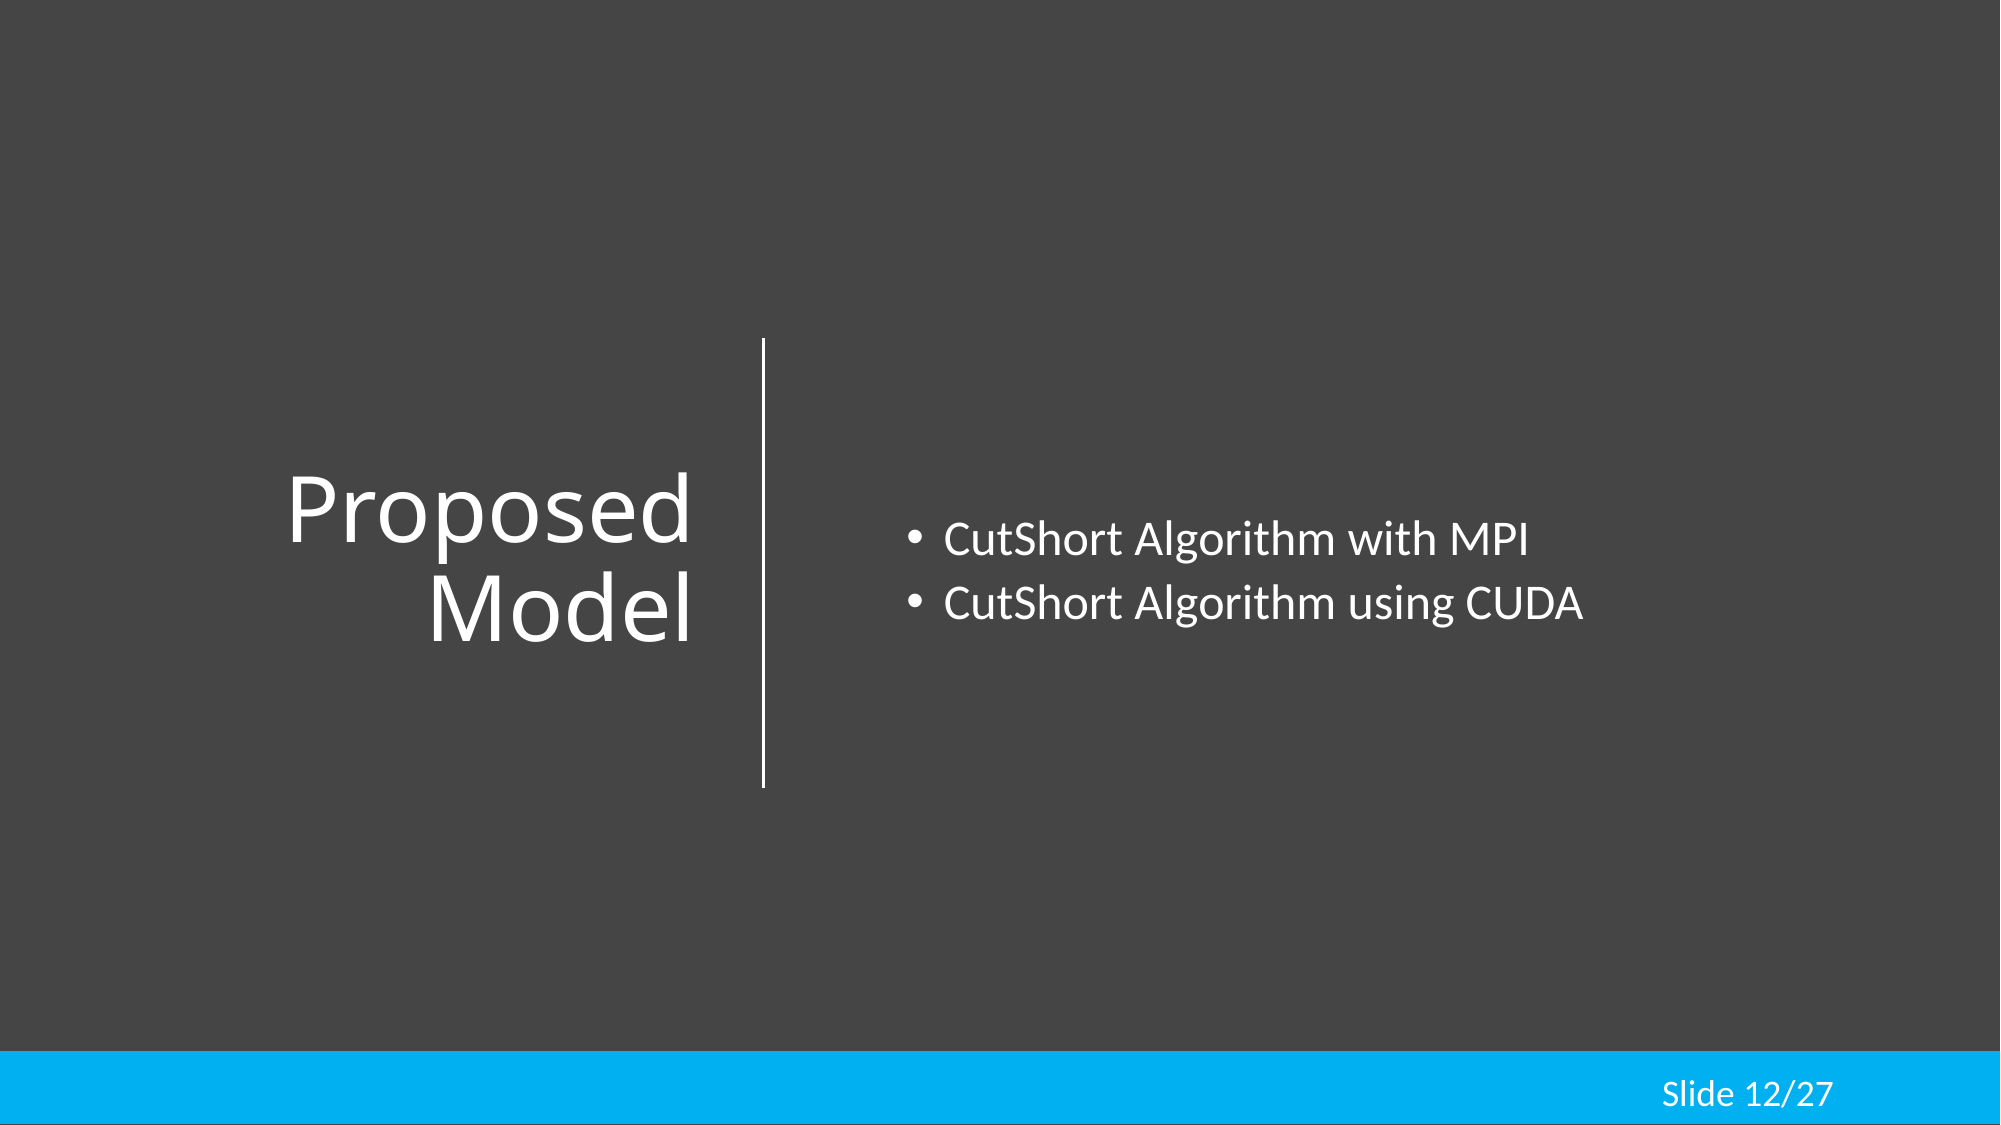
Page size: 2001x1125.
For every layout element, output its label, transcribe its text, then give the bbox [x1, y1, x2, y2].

list CutShort Algorithm with MPI CutShort Algorithm using CUDA [816, 434, 1863, 967]
text_box [0, 0, 2000, 1050]
text_box [0, 1050, 2000, 1125]
title Proposed Model [137, 158, 711, 967]
text_box Slide 12/27 [1638, 1061, 1932, 1122]
